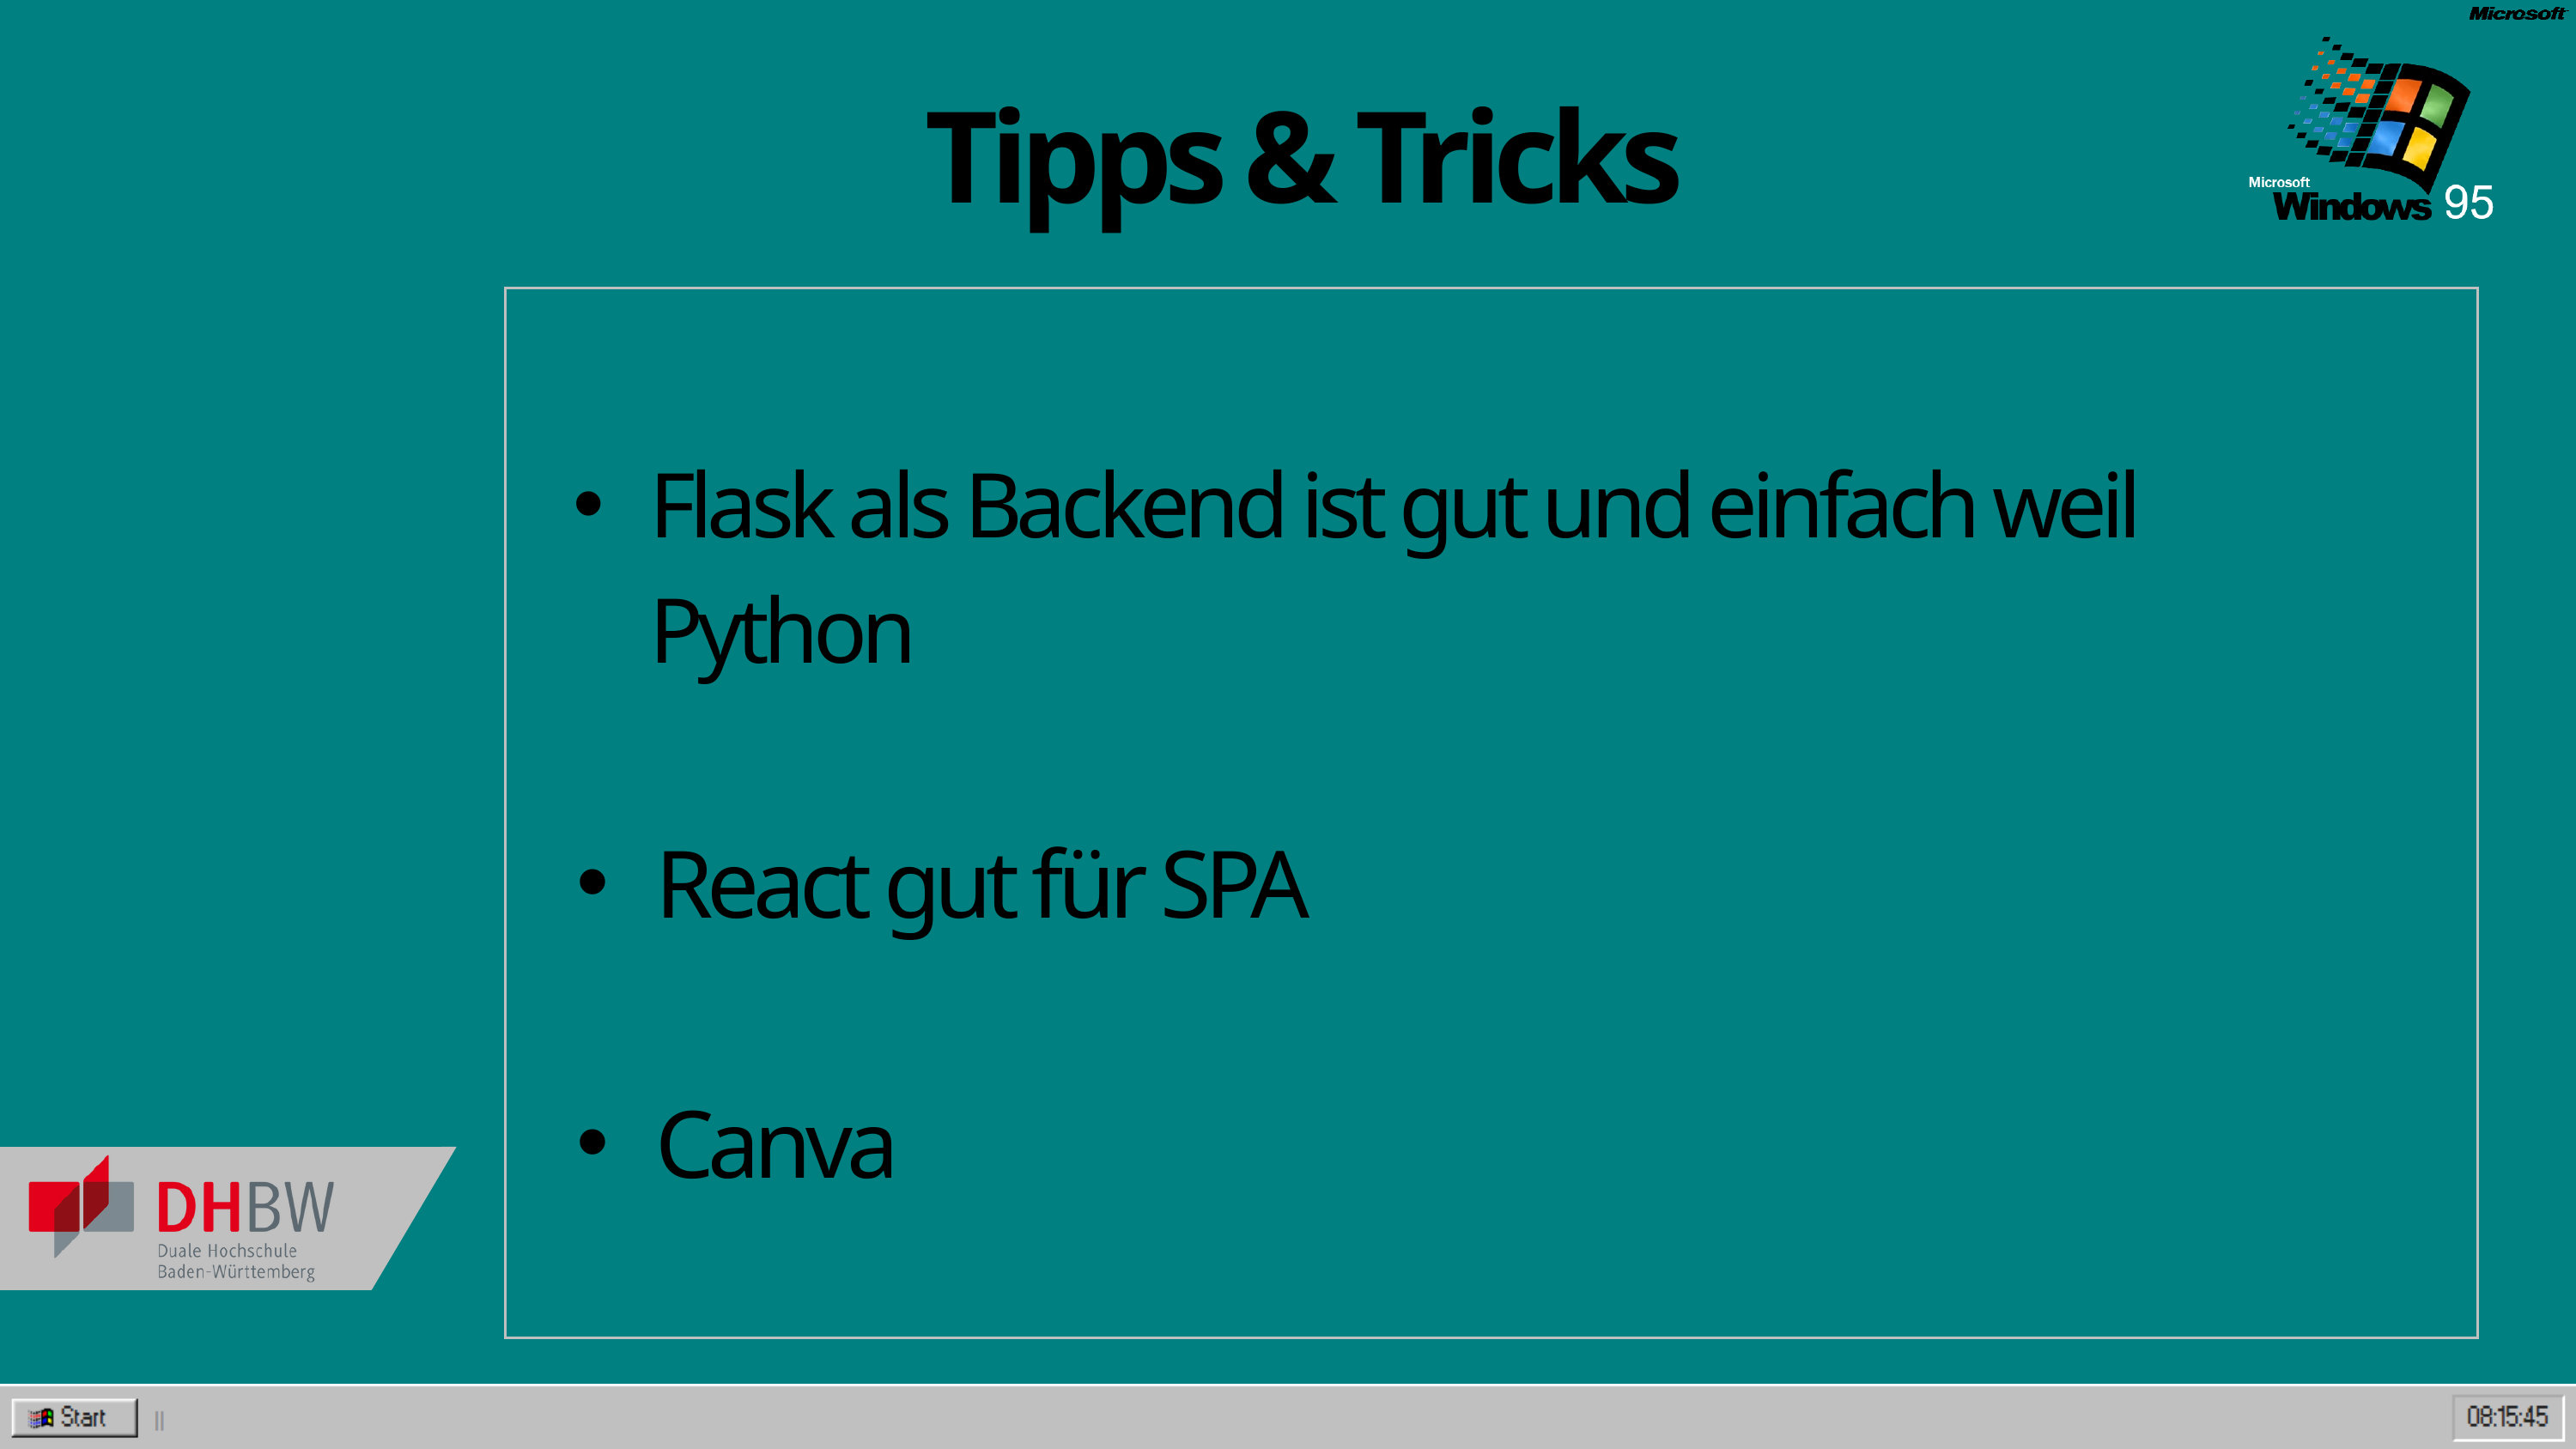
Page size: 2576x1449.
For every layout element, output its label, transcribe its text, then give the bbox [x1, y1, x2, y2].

text_box [0, 1384, 2576, 1449]
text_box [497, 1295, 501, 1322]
text_box Flask als Backend ist gut und einfach weil Python React gut für SPA Canva [497, 430, 501, 1076]
text_box Tipps & Tricks [539, 50, 2037, 228]
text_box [505, 288, 2478, 1338]
text_box [2166, 0, 2576, 257]
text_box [0, 1075, 498, 1291]
